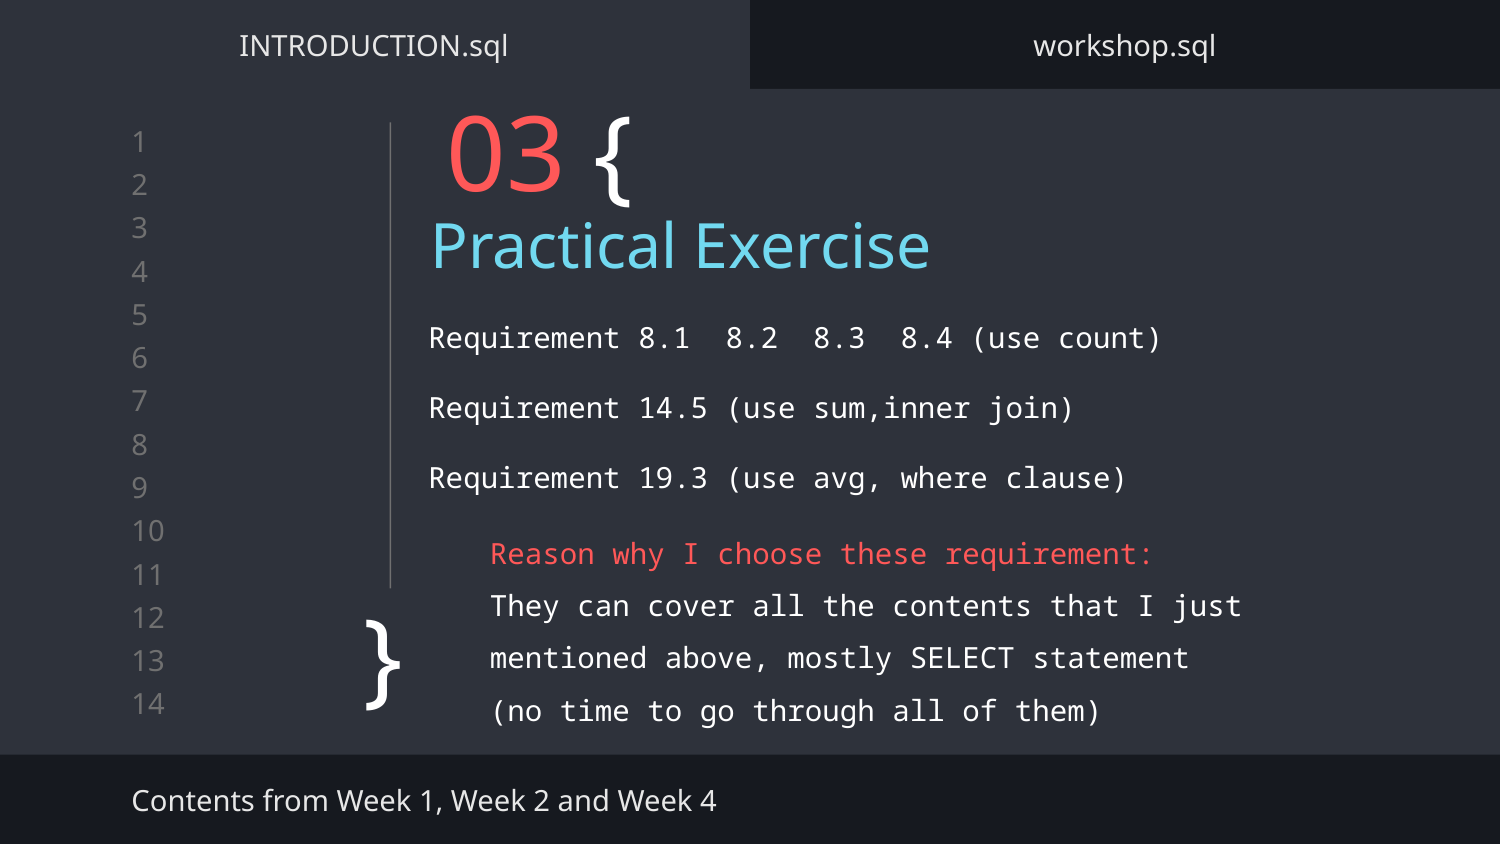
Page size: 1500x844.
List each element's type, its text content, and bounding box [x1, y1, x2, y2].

subtitle INTRODUCTION.sql [0, 15, 749, 74]
title Practical Exercise [415, 199, 1414, 288]
subtitle workshop.sql [750, 15, 1500, 74]
subtitle Contents from Week 1, Week 2 and Week 4 [116, 770, 915, 829]
title 03 { [349, 74, 731, 241]
text_box } [348, 588, 432, 717]
text_box Reason why I choose these requirement: They can cover all the contents that I just mentioned above, mostly SELECT statement (no time to go through all of them) [451, 537, 1429, 707]
subtitle Requirement 8.1 8.2 8.3 8.4 (use count) Requirement 14.5 (use sum,inner join) Requirement 19.3 (use avg, where clause) [394, 304, 1500, 474]
